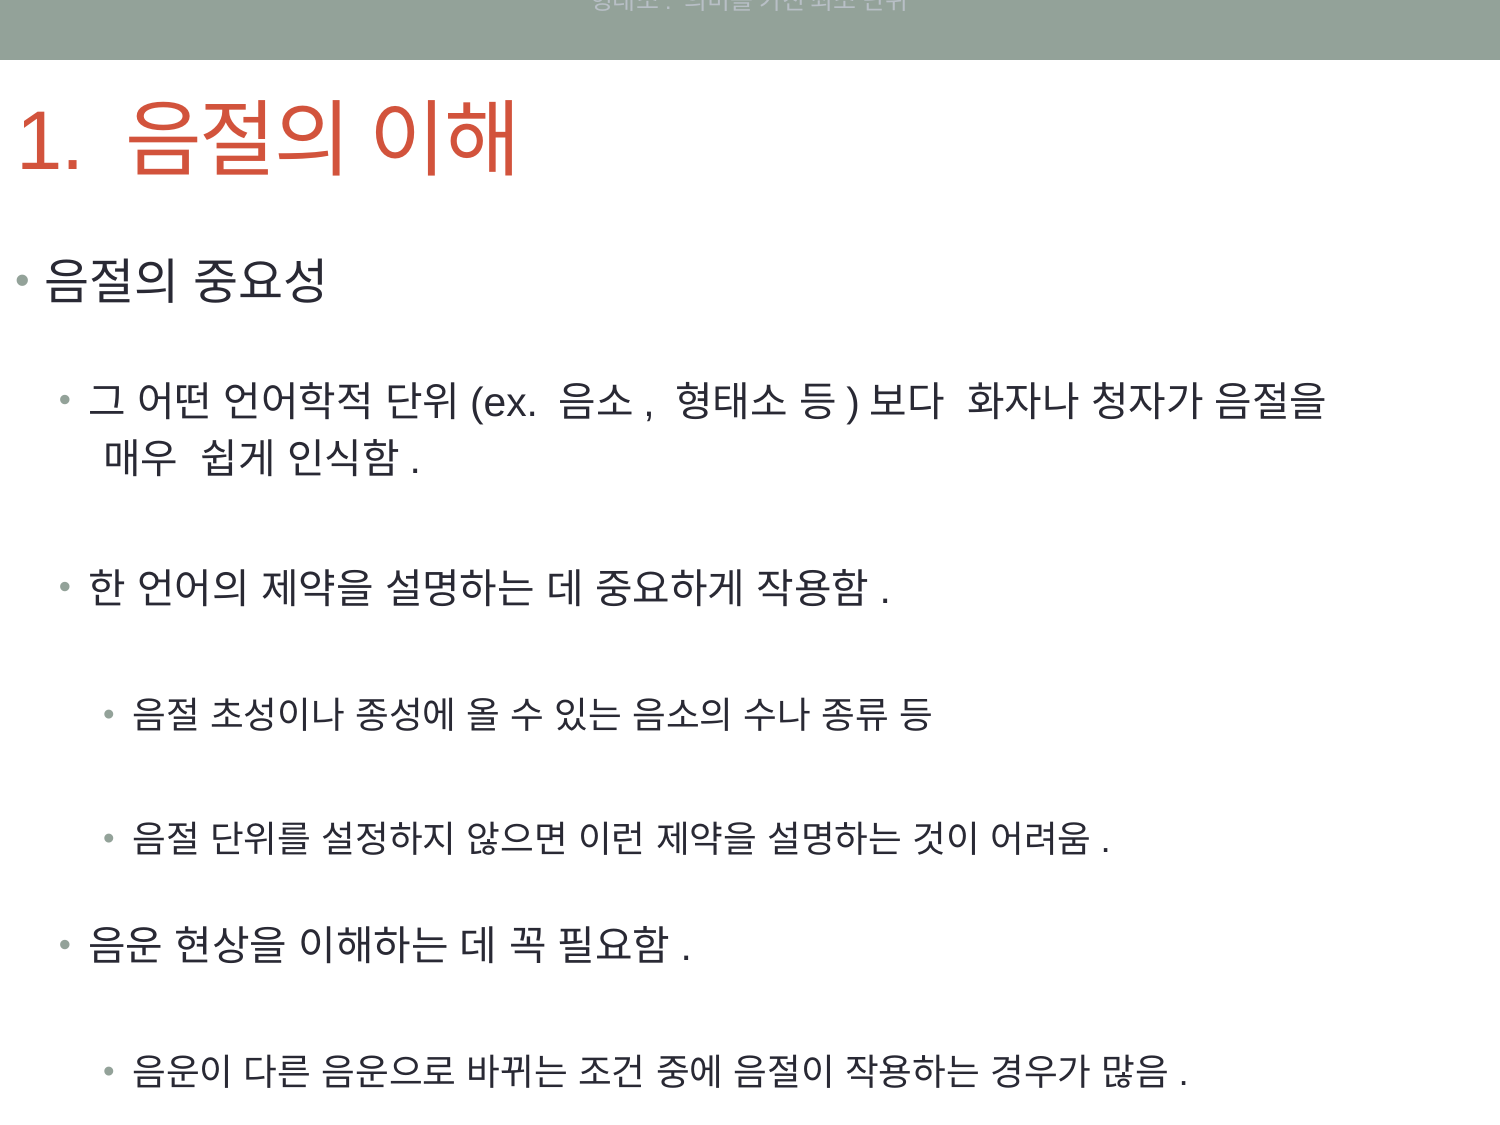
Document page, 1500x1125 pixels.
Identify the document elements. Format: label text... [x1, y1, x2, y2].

text_box 형태소: 의미를 가진 최소 단위 [574, 0, 925, 23]
list 음절의 중요성 그 어떤 언어학적 단위(ex. 음소, 형태소 등)보다 화자나 청자가 음절을 매우 쉽게 인식함. 한 언어의 제약을 설명하는 데 중요하게 작용함. 음절 초성이나 종성에 올 수 있는 음소의 수나 종류 등 음절 단위를 설정하지 않으면 이런 제약을 설명하는 것이 어려움. 음운 현상을 이해하는 데 꼭 필요함. 음운이 다른 음운으로 바뀌는 조건 중에 음절이 작용하는 경우가 많음. [0, 243, 1500, 1106]
title 1. 음절의 이해 [1, 54, 1352, 218]
